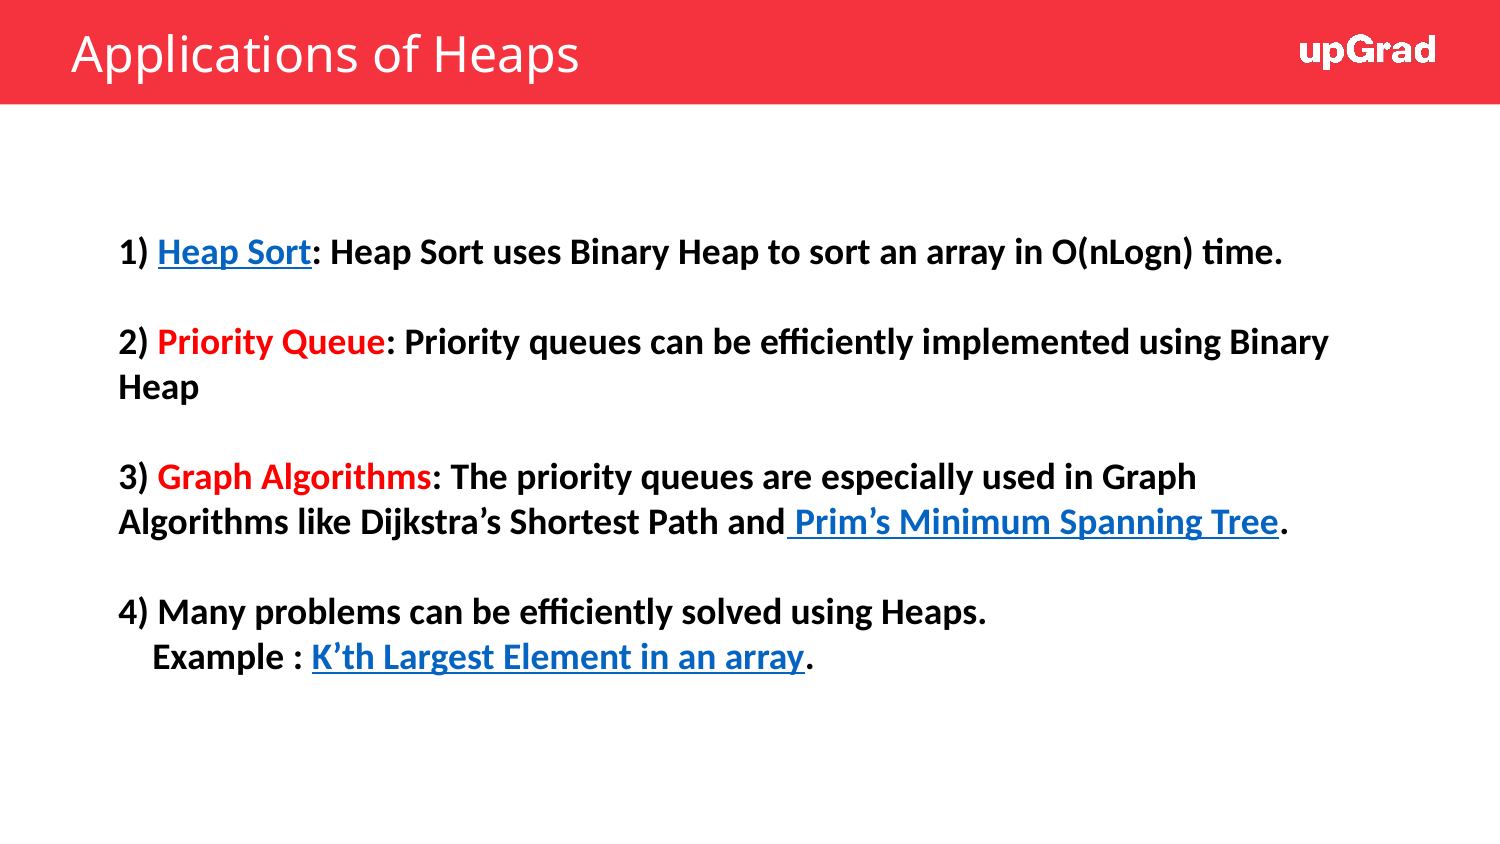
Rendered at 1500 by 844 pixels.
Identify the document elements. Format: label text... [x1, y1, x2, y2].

text_box Applications of Heaps [56, 14, 1147, 261]
picture [1300, 34, 1435, 70]
text_box 1) Heap Sort: Heap Sort uses Binary Heap to sort an array in O(nLogn) time. 2) Priority Queue: Priority queues can be efficiently implemented using Binary Heap 3) Graph Algorithms: The priority queues are especially used in Graph Algorithms like Dijkstra’s Shortest Path and Prim’s Minimum Spanning Tree. 4) Many problems can be efficiently solved using Heaps. Example : K’th Largest Element in an array. [103, 166, 1362, 659]
